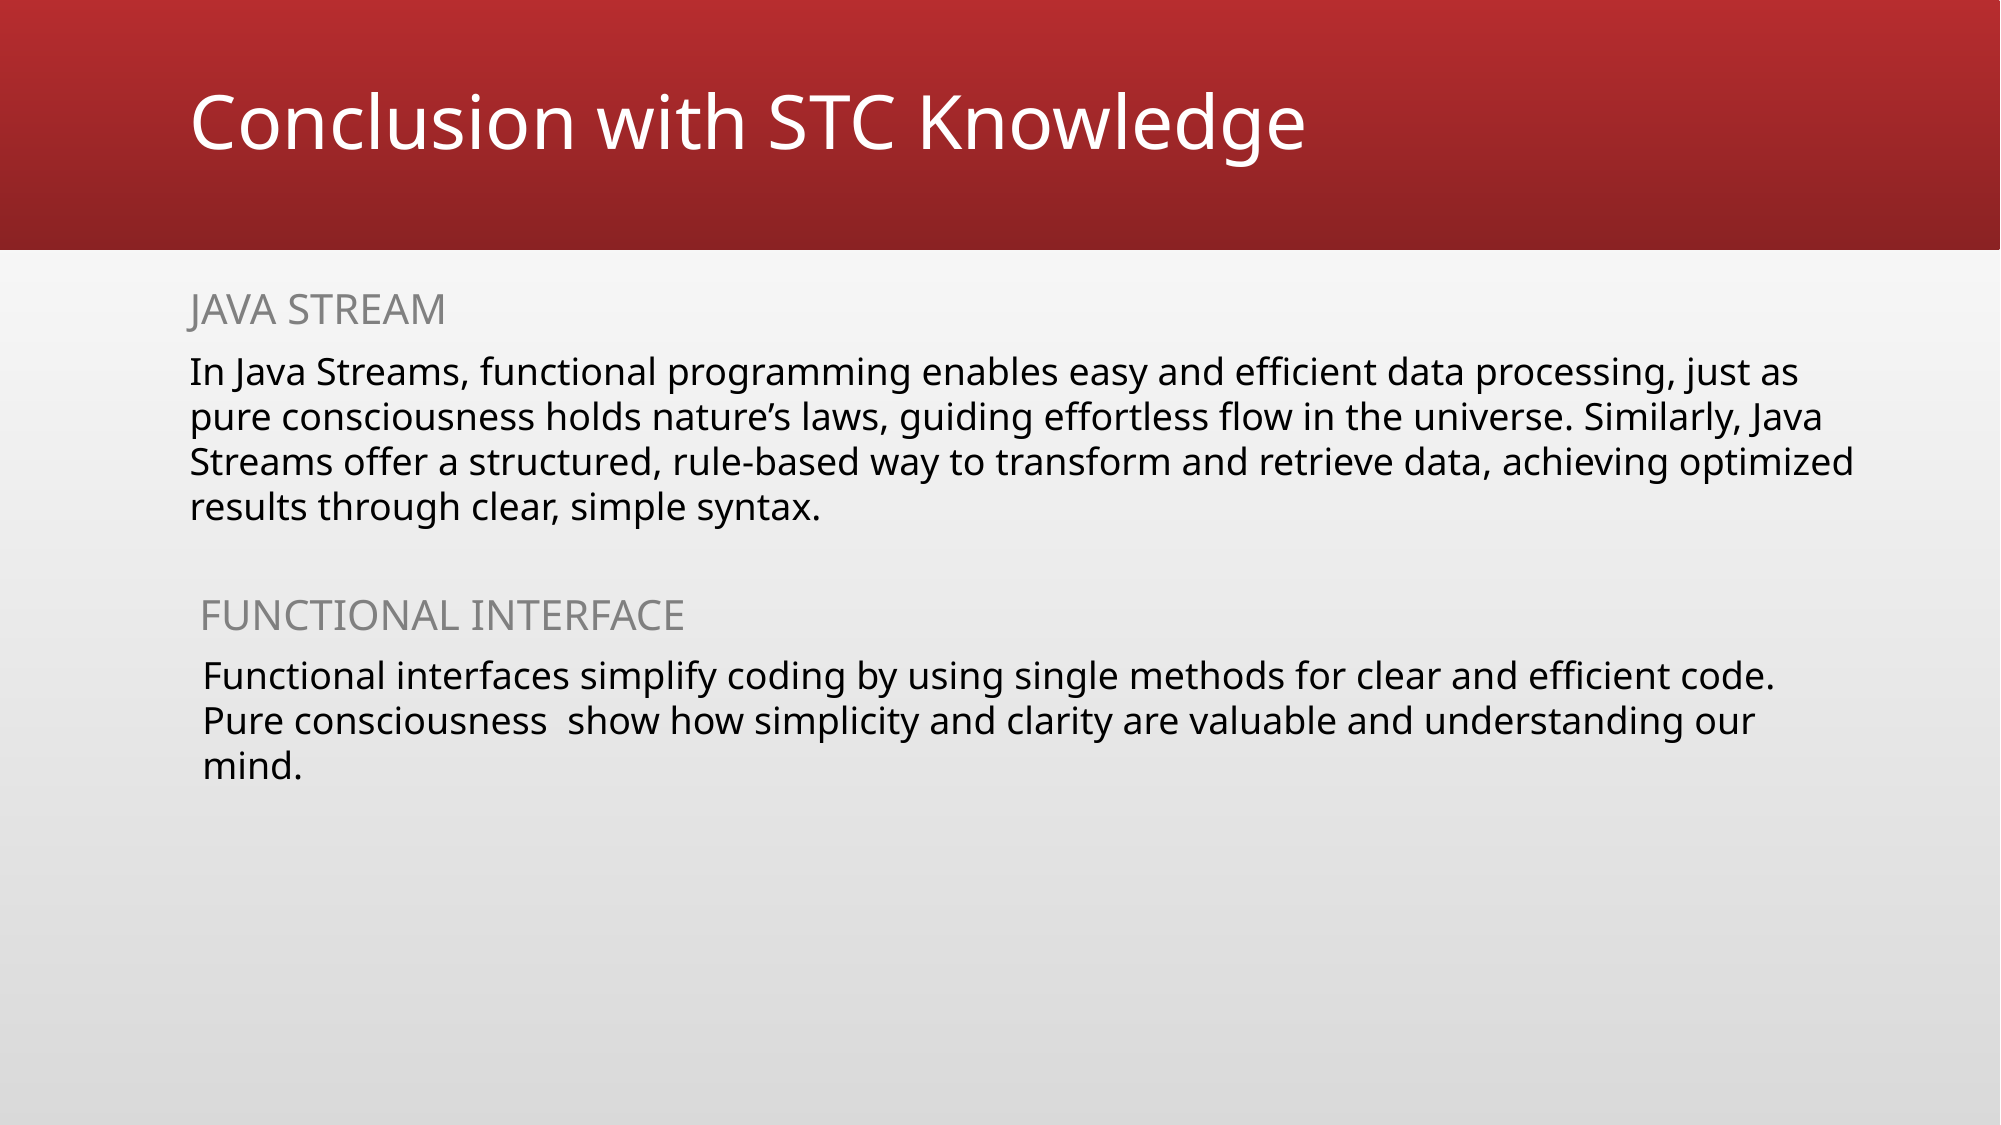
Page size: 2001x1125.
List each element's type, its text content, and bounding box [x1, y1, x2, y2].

text_box In Java Streams, functional programming enables easy and efficient data processing, just as pure consciousness holds nature’s laws, guiding effortless flow in the universe. Similarly, Java Streams offer a structured, rule-based way to transform and retrieve data, achieving optimized results through clear, simple syntax. [174, 340, 1900, 536]
title Conclusion with STC Knowledge [174, 16, 1825, 234]
text_box Functional interface [184, 581, 960, 647]
text_box Functional interfaces simplify coding by using single methods for clear and efficient code. Pure consciousness show how simplicity and clarity are valuable and understanding our mind. [187, 644, 1825, 795]
text_box java stream [174, 275, 950, 340]
